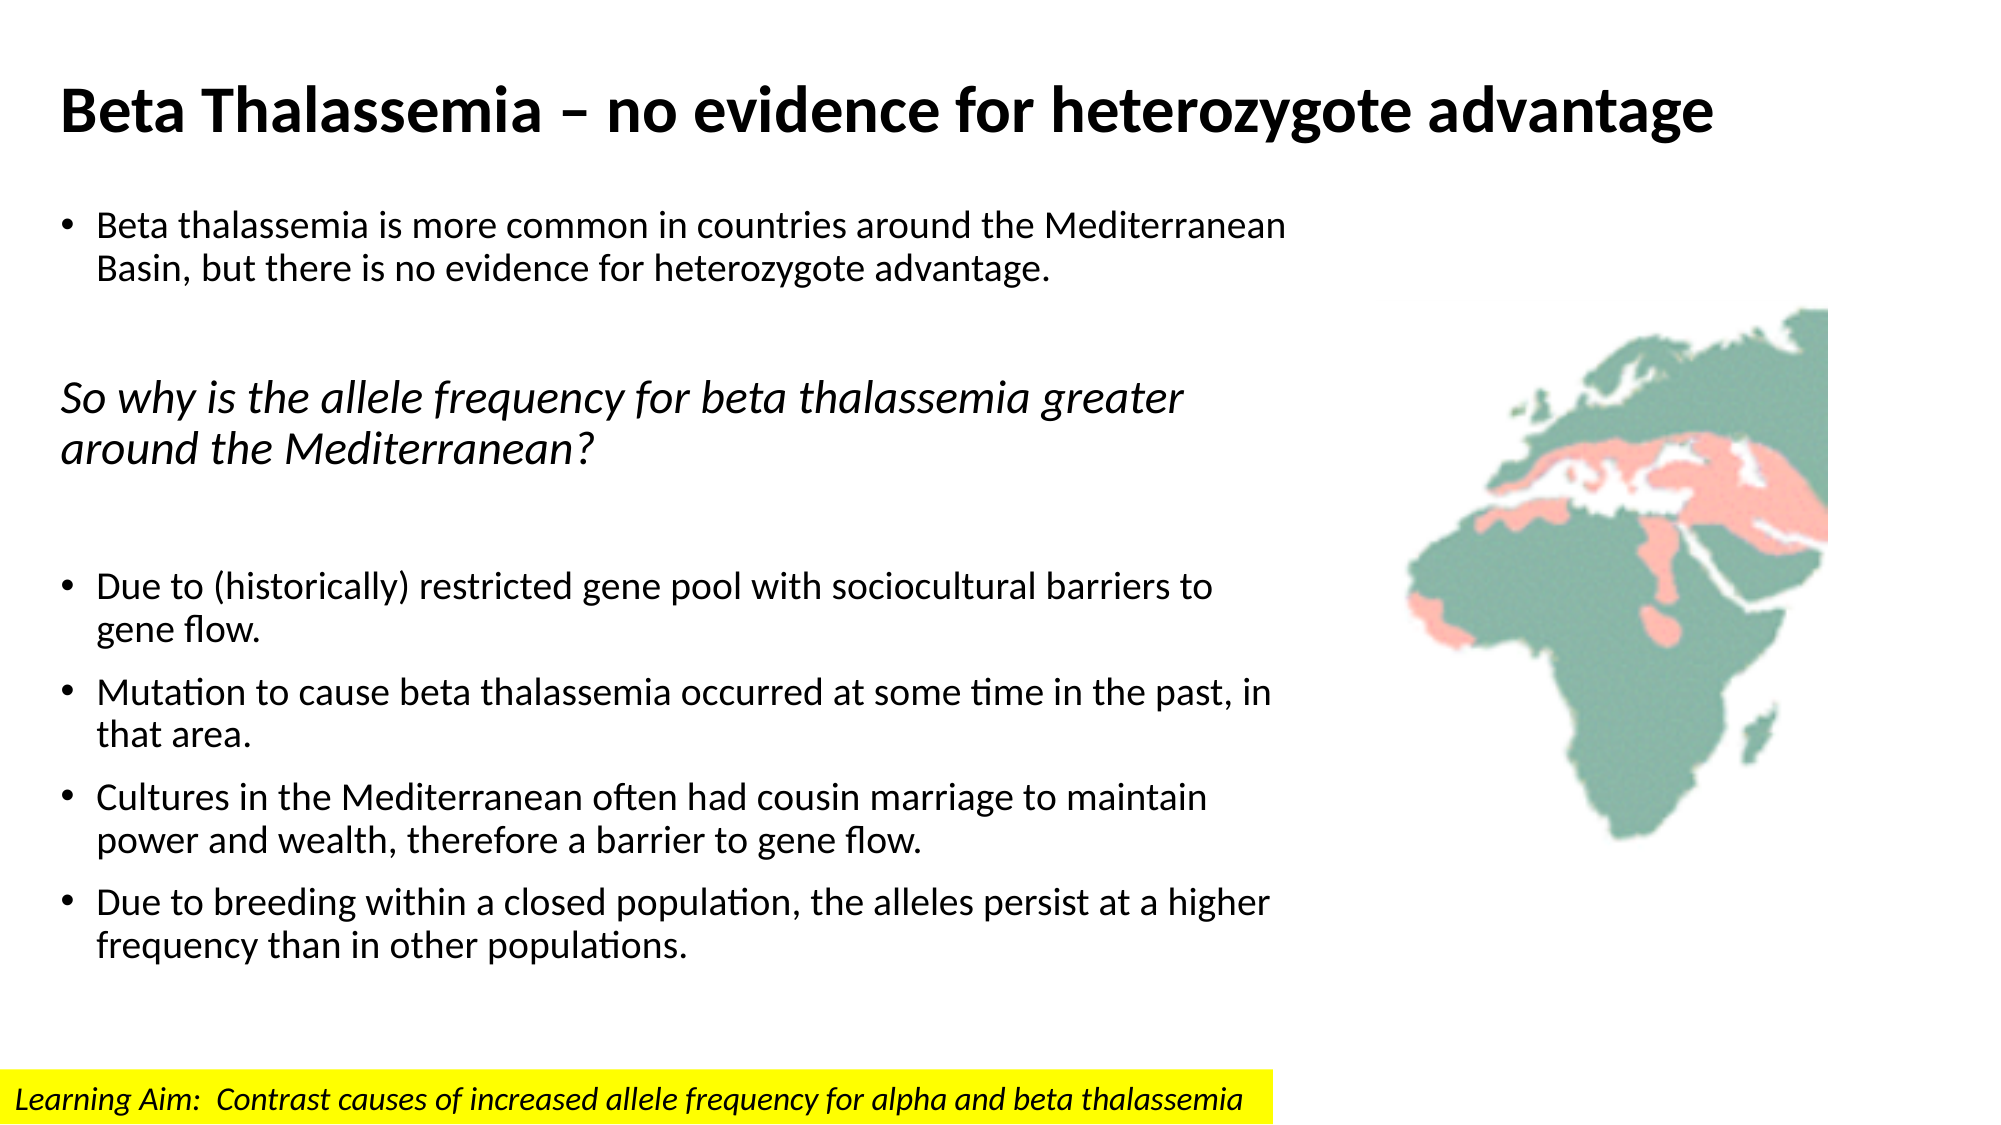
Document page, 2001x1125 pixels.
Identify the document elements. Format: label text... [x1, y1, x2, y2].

text_box Learning Aim: Contrast causes of increased allele frequency for alpha and beta thalassemia [0, 1069, 1273, 1125]
title Beta Thalassemia – no evidence for heterozygote advantage [45, 59, 1863, 163]
picture [1376, 299, 1828, 854]
list Beta thalassemia is more common in countries around the Mediterranean Basin, but there is no evidence for heterozygote advantage. So why is the allele frequency for beta thalassemia greater around the Mediterranean? Due to (historically) restricted gene pool with sociocultural barriers to gene flow. Mutation to cause beta thalassemia occurred at some time in the past, in that area. Cultures in the Mediterranean often had cousin marriage to maintain power and wealth, therefore a barrier to gene flow. Due to breeding within a closed population, the alleles persist at a higher frequency than in other populations. [45, 197, 1310, 996]
